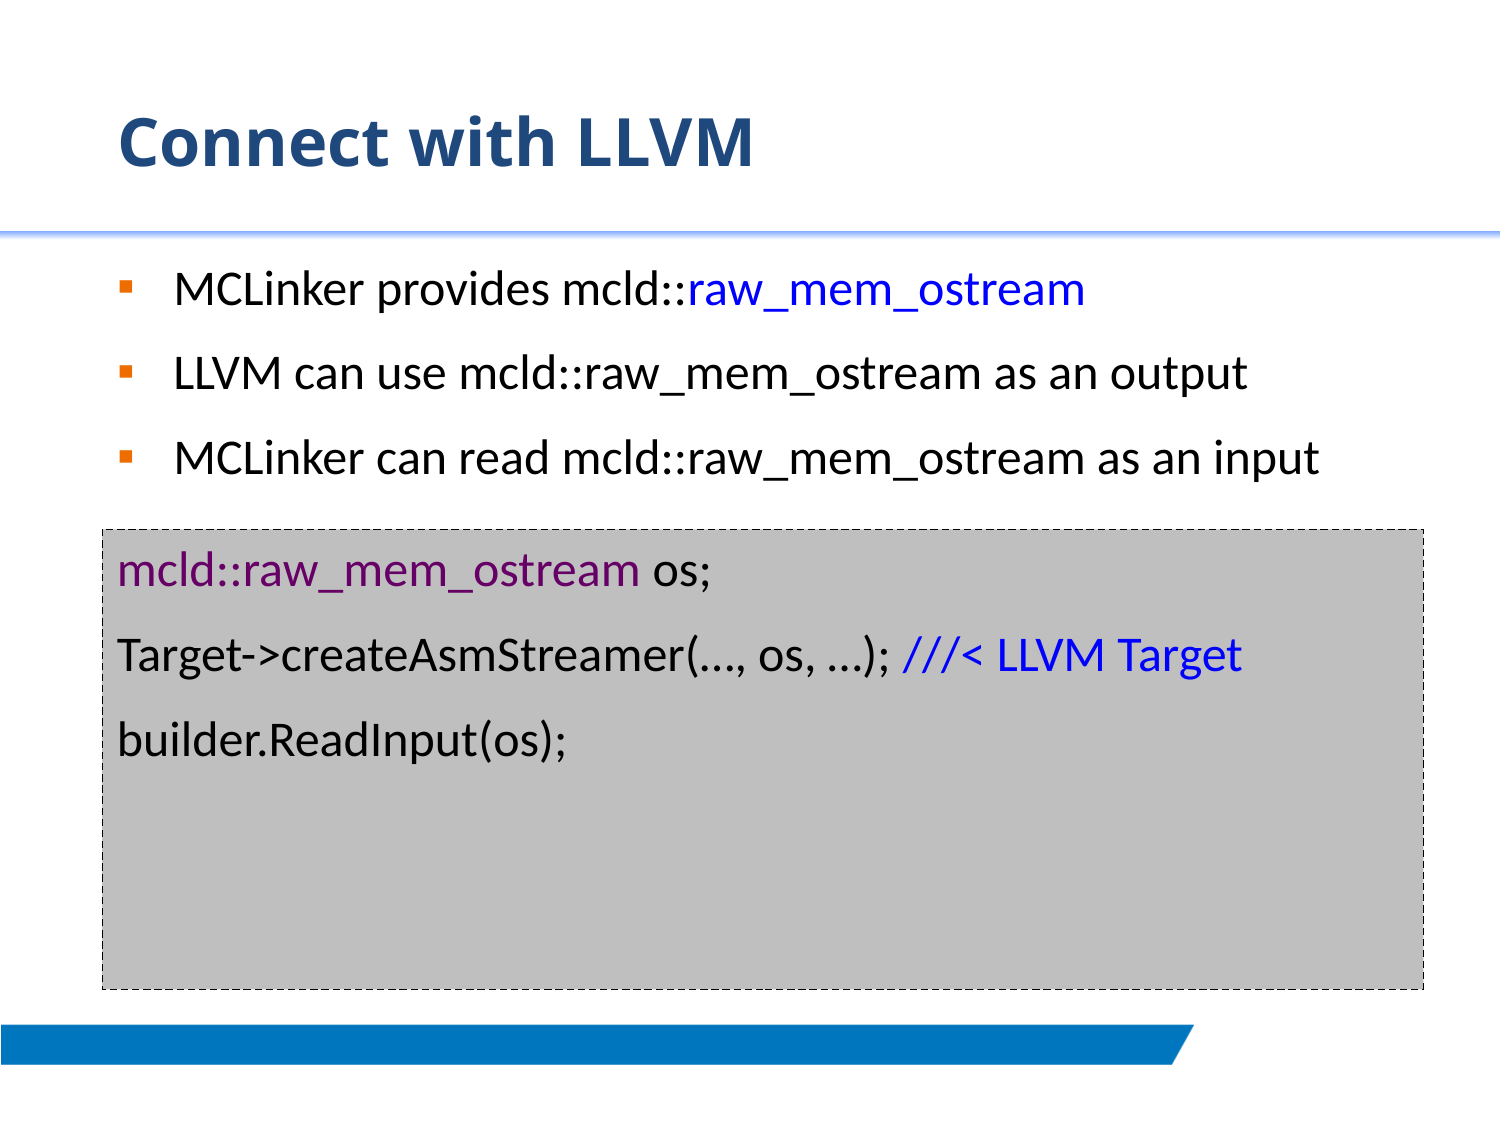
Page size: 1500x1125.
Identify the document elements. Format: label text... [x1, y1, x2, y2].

picture [0, 1023, 1464, 1066]
list MCLinker provides mcld::raw_mem_ostream LLVM can use mcld::raw_mem_ostream as an output MCLinker can read mcld::raw_mem_ostream as an input [101, 247, 1424, 502]
text_box mcld::raw_mem_ostream os; Target->createAsmStreamer(…, os, …); ///< LLVM Target builder.ReadInput(os); [102, 529, 1424, 990]
title Connect with LLVM [101, 62, 1425, 217]
